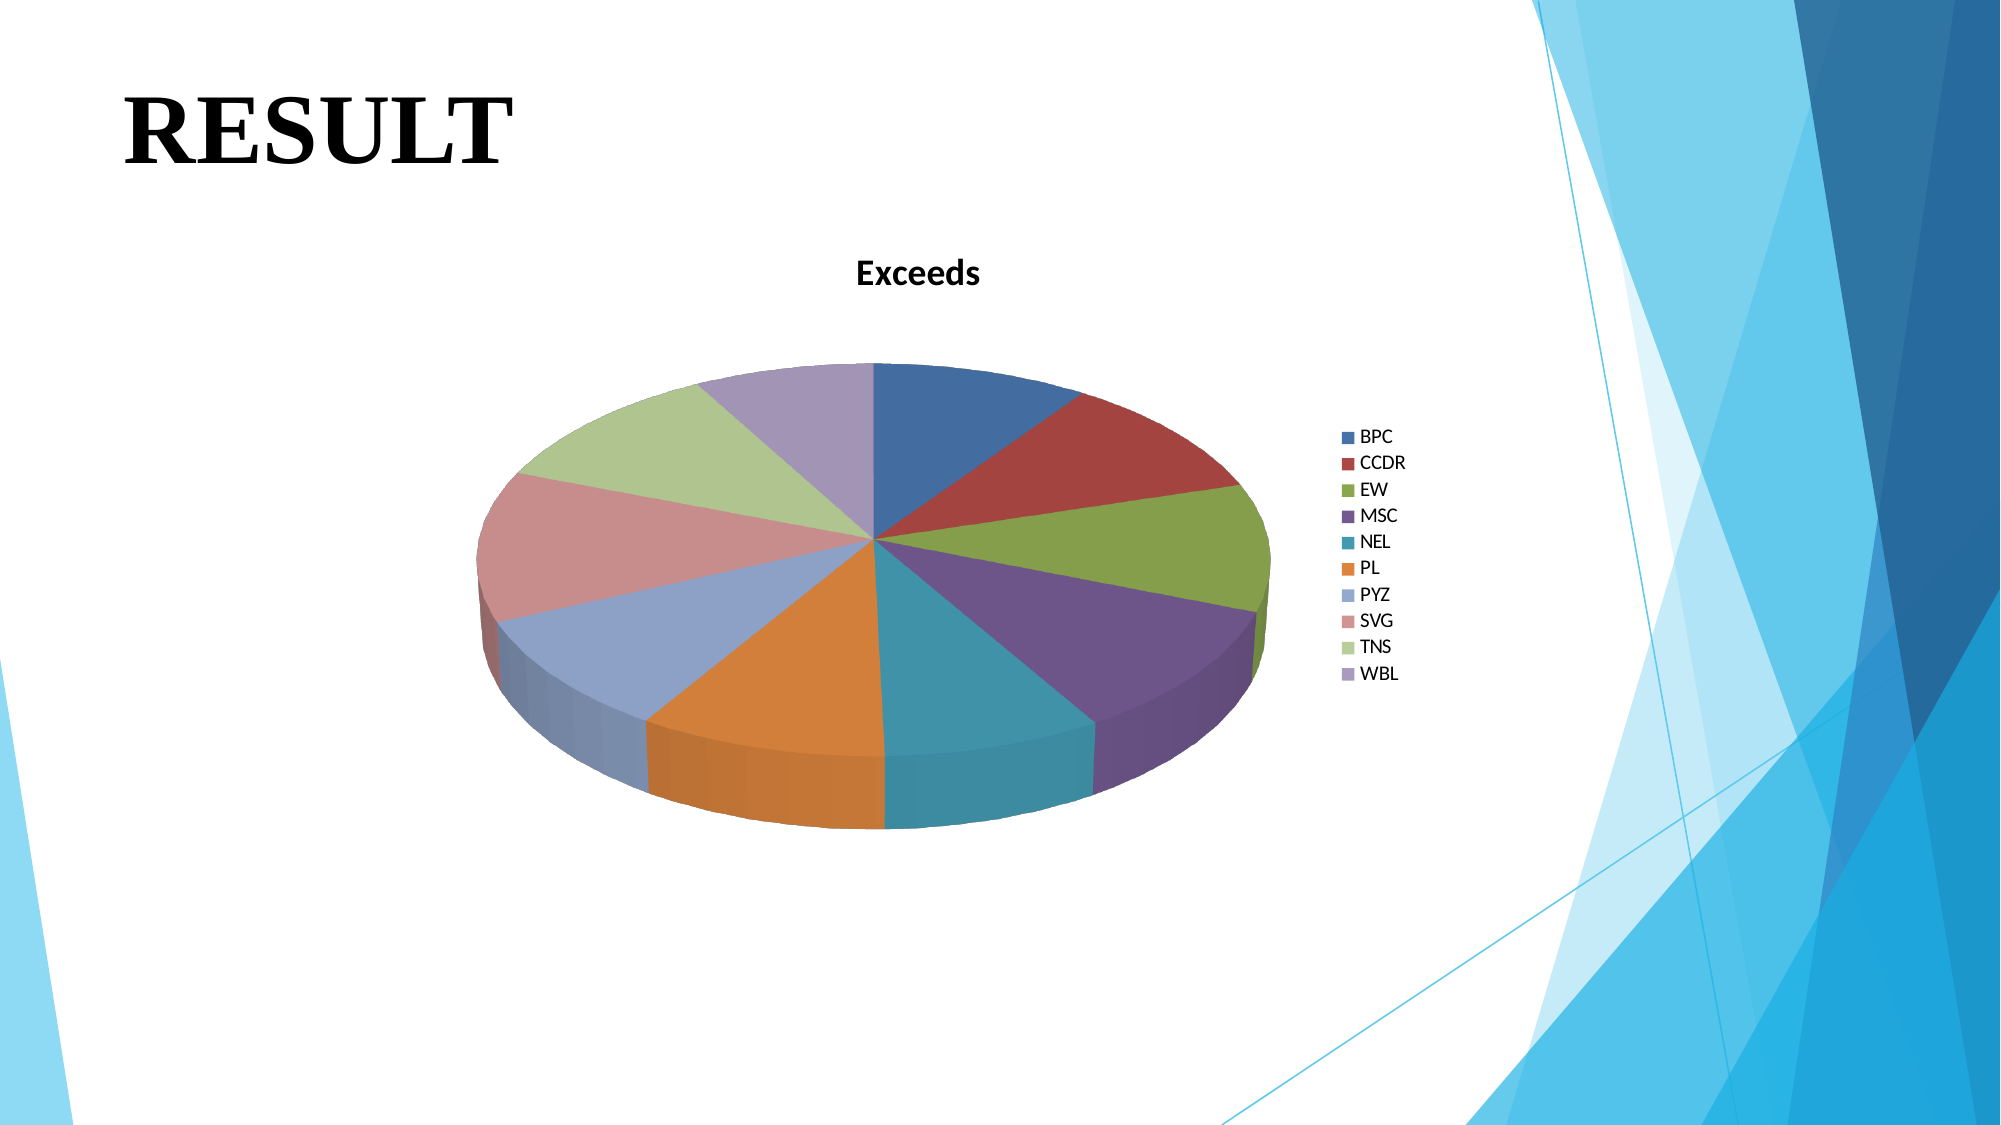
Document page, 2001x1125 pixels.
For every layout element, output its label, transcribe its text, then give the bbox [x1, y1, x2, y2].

title RESULT [123, 63, 1877, 188]
chart [412, 224, 1426, 888]
